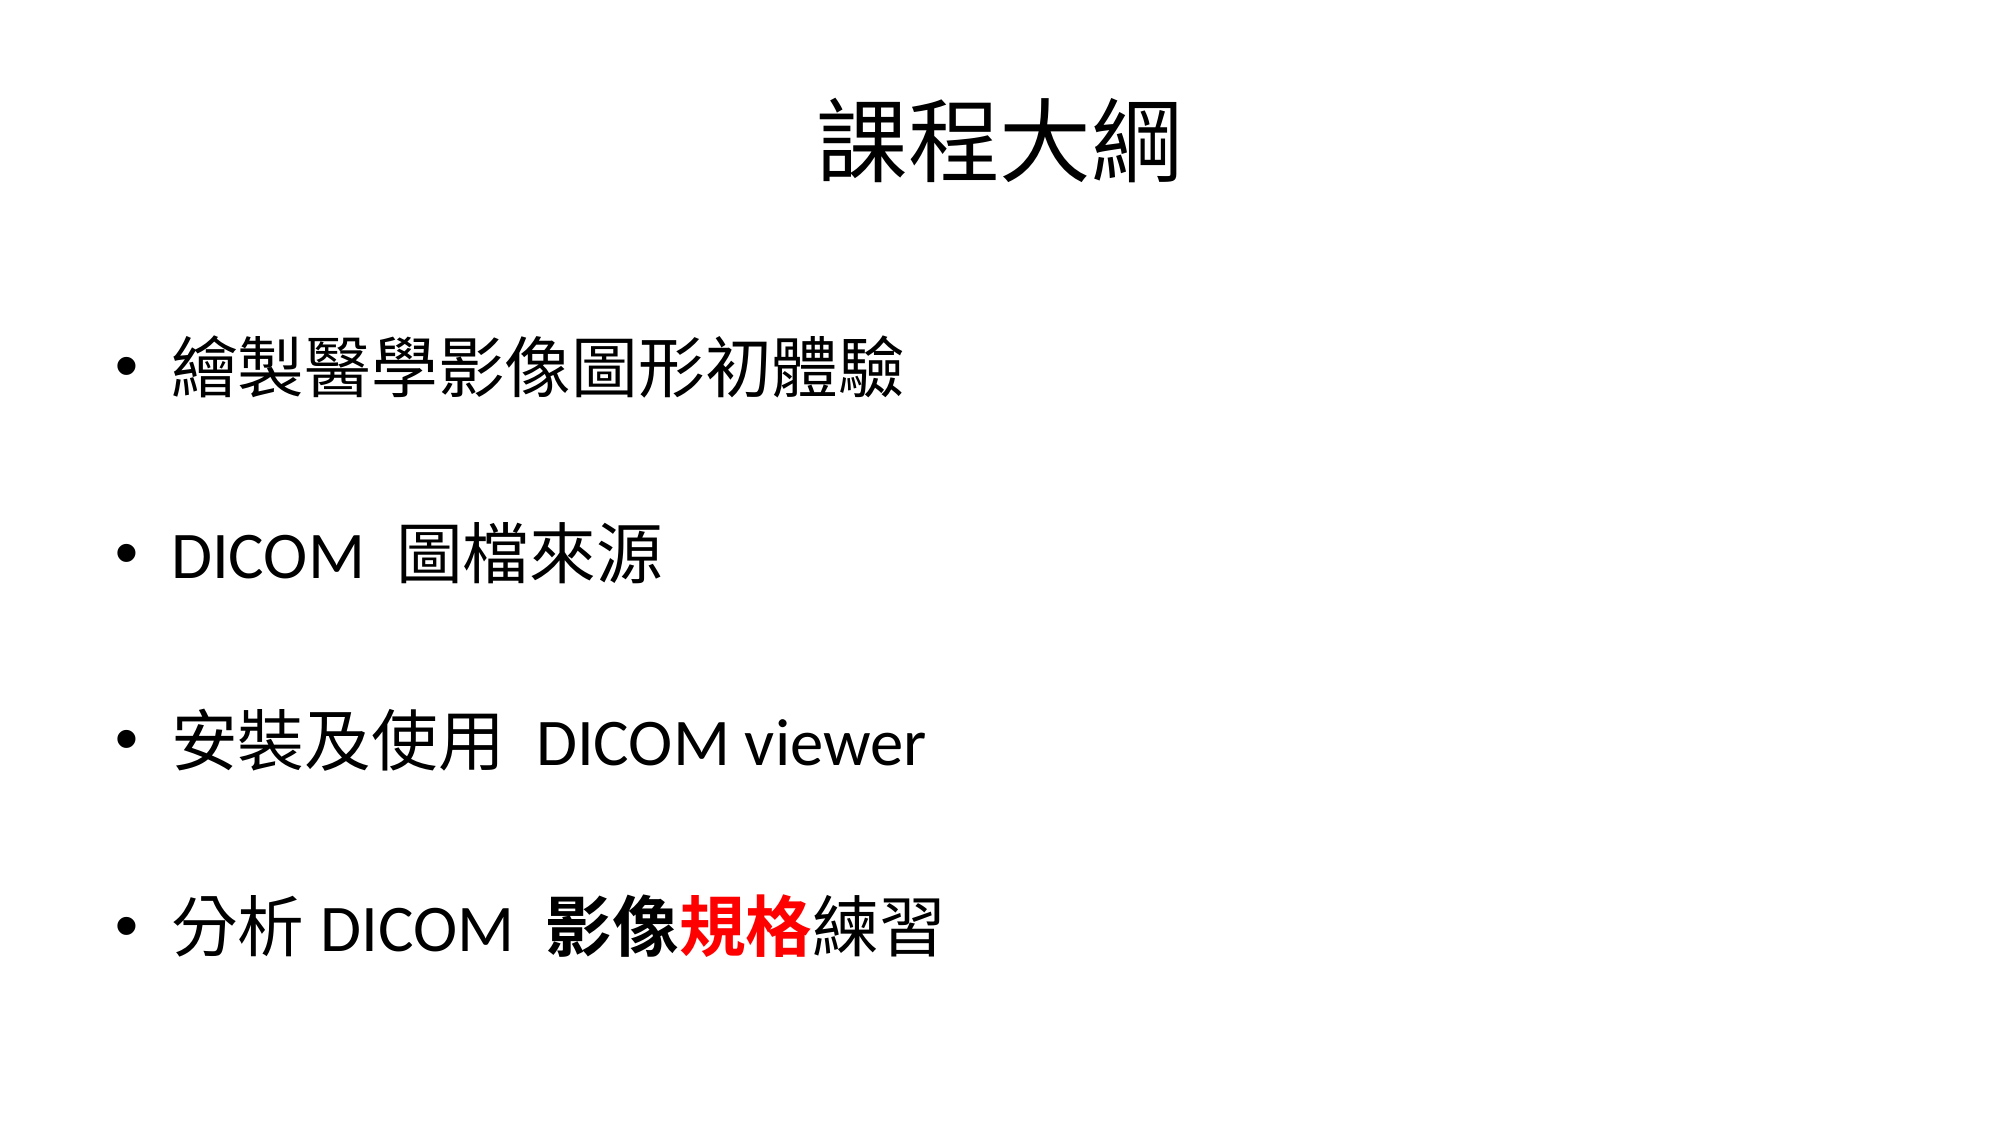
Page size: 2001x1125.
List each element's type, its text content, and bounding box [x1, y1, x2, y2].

title 課程大綱 [99, 45, 1900, 233]
list 繪製醫學影像圖形初體驗 DICOM 圖檔來源 安裝及使用 DICOM viewer 分析DICOM 影像規格練習 [99, 317, 1900, 1005]
